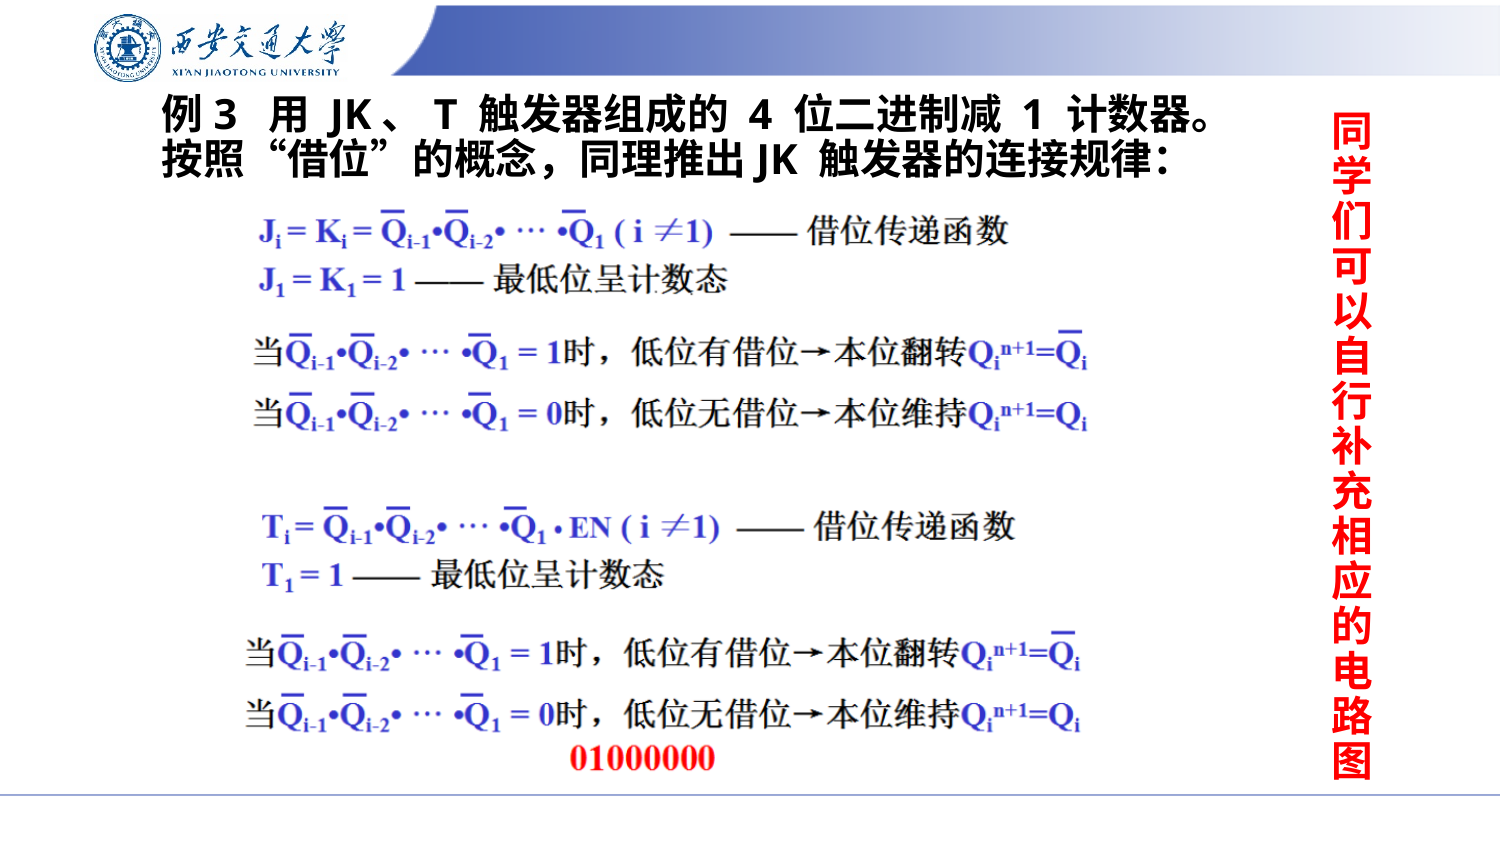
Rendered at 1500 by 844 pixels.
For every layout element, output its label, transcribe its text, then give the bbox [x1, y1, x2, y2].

text_box 例3 用 JK、T 触发器组成的 4 位二进制减 1 计数器。按照“借位”的概念，同理推出JK 触发器的连接规律： [147, 86, 1282, 199]
picture [0, 0, 1500, 844]
text_box 同学们可以自行补充相应的电路图 [1316, 102, 1424, 188]
